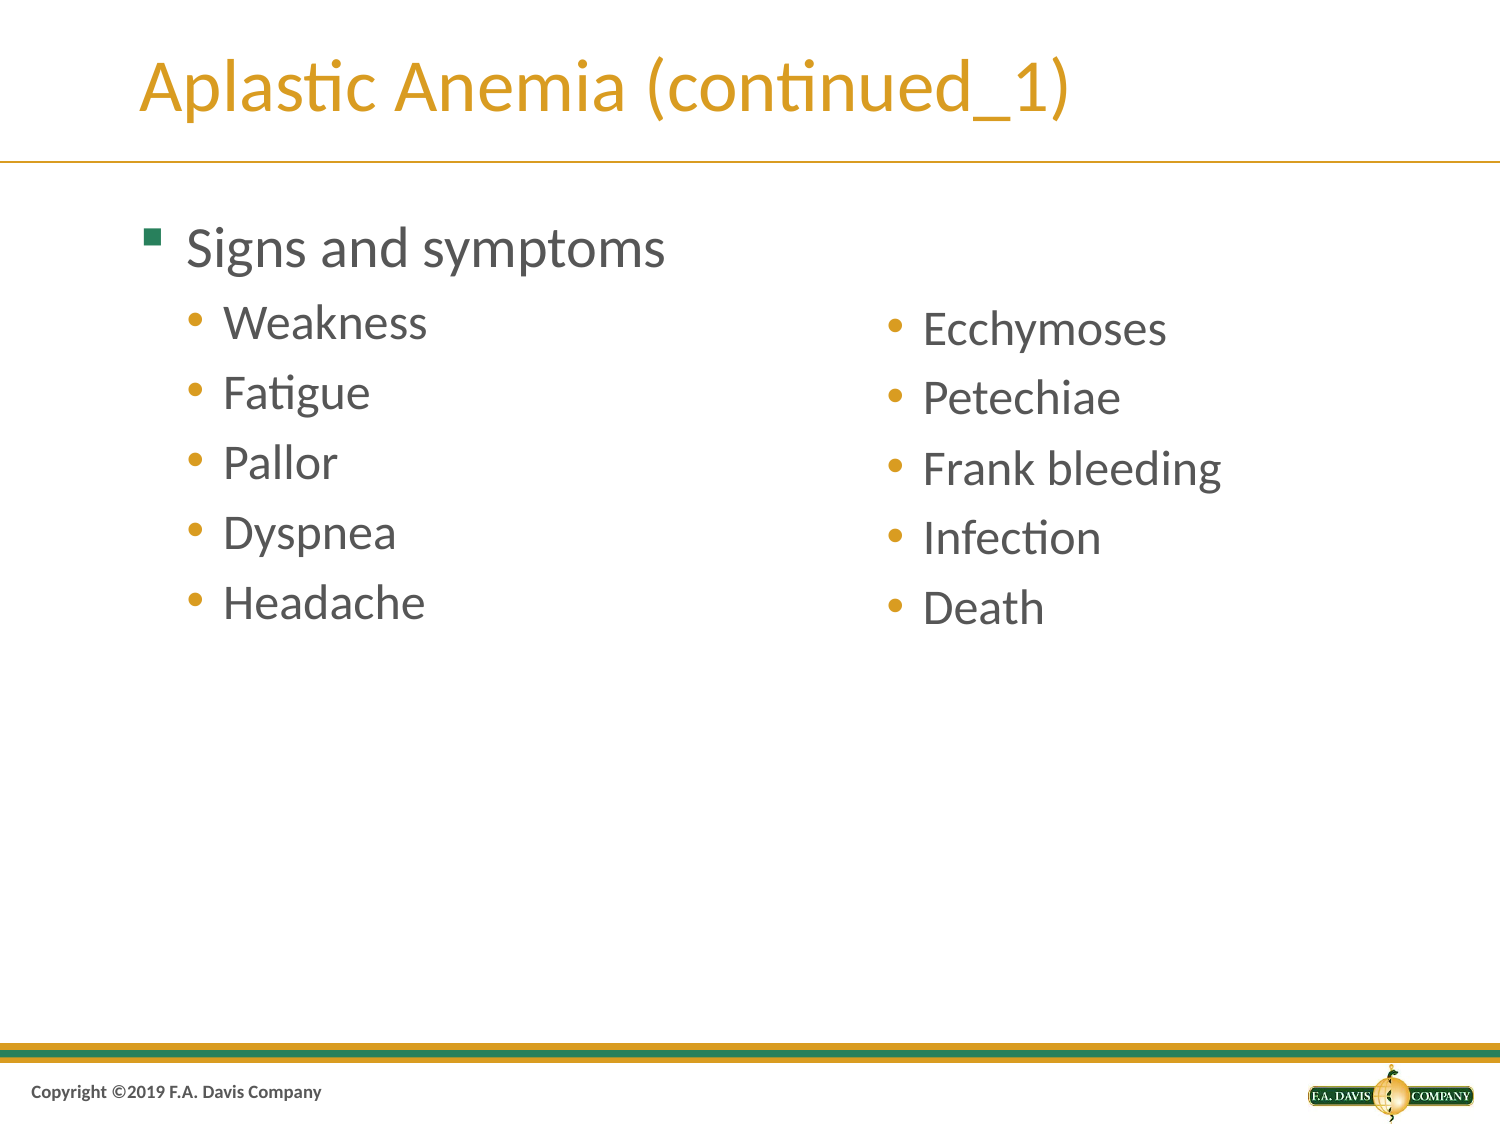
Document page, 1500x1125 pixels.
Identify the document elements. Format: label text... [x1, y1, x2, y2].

picture [1308, 1064, 1474, 1124]
title Aplastic Anemia (continued_1) [124, 38, 1475, 136]
list Ecchymoses Petechiae Frank bleeding Infection Death [824, 287, 1487, 1030]
picture [0, 1043, 1500, 1050]
picture [0, 1058, 1500, 1063]
list Signs and symptoms Weakness Fatigue Pallor Dyspnea Headache [124, 201, 787, 945]
